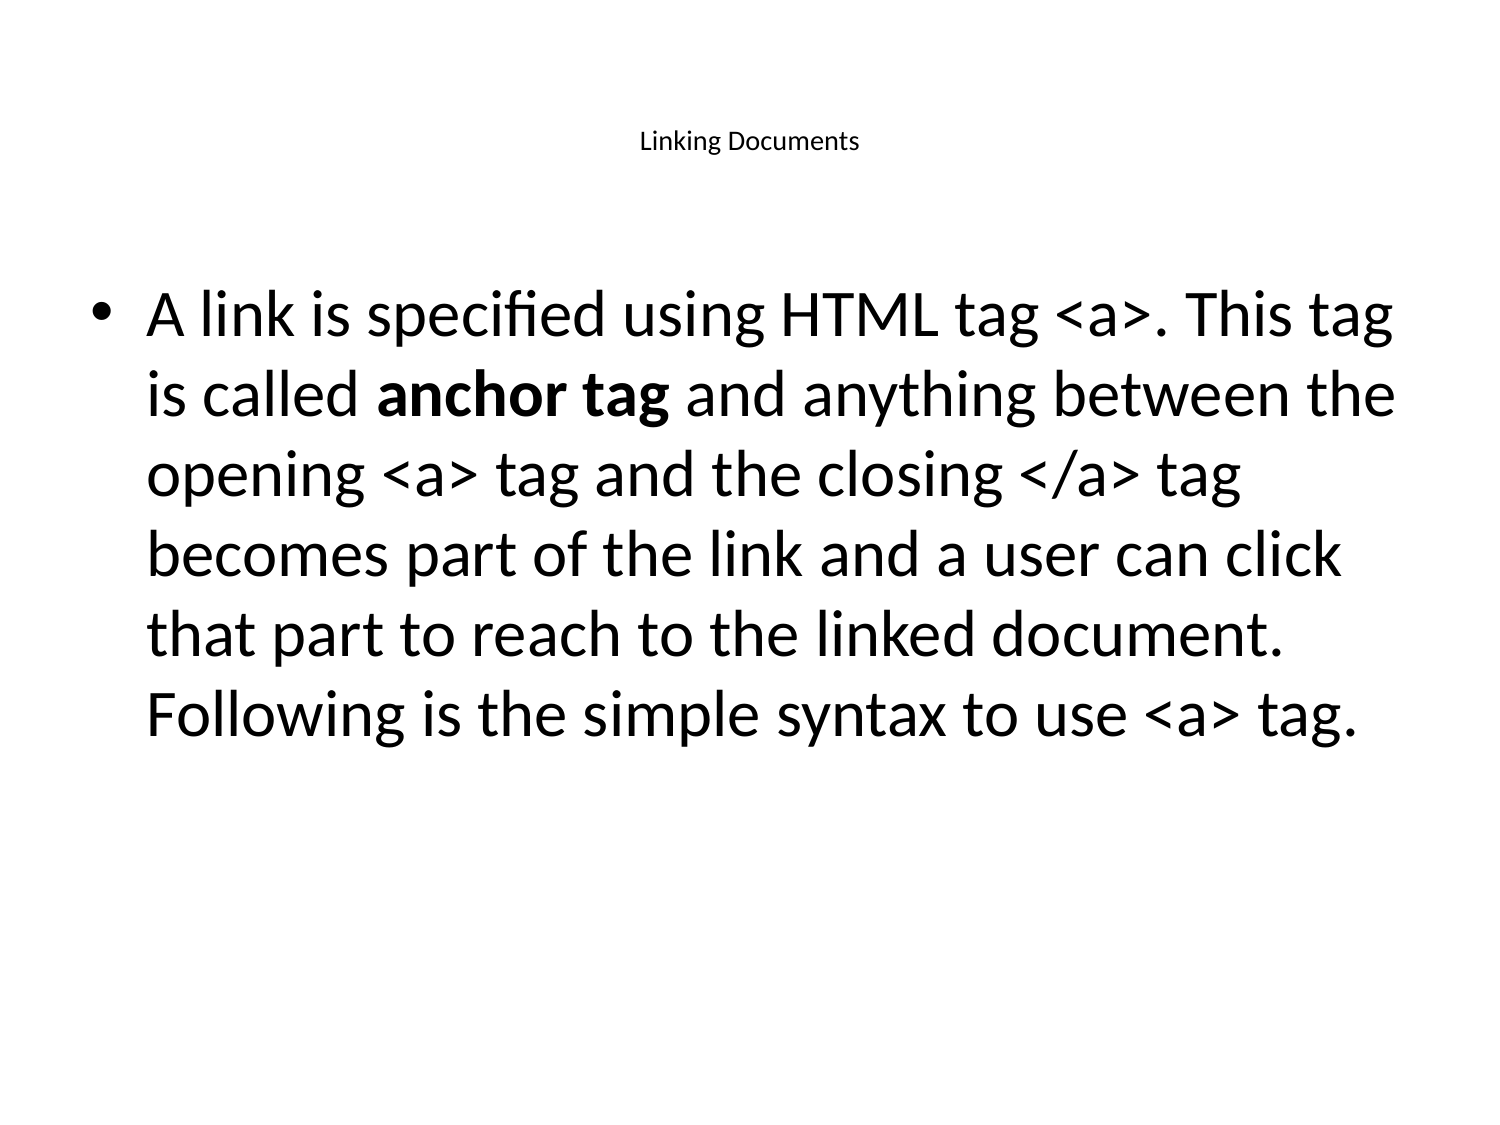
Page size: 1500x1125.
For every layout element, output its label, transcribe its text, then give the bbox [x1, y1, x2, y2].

title Linking Documents [75, 45, 1425, 233]
list A link is specified using HTML tag <a>. This tag is called anchor tag and anything between the opening <a> tag and the closing </a> tag becomes part of the link and a user can click that part to reach to the linked document. Following is the simple syntax to use <a> tag. [75, 262, 1425, 1005]
